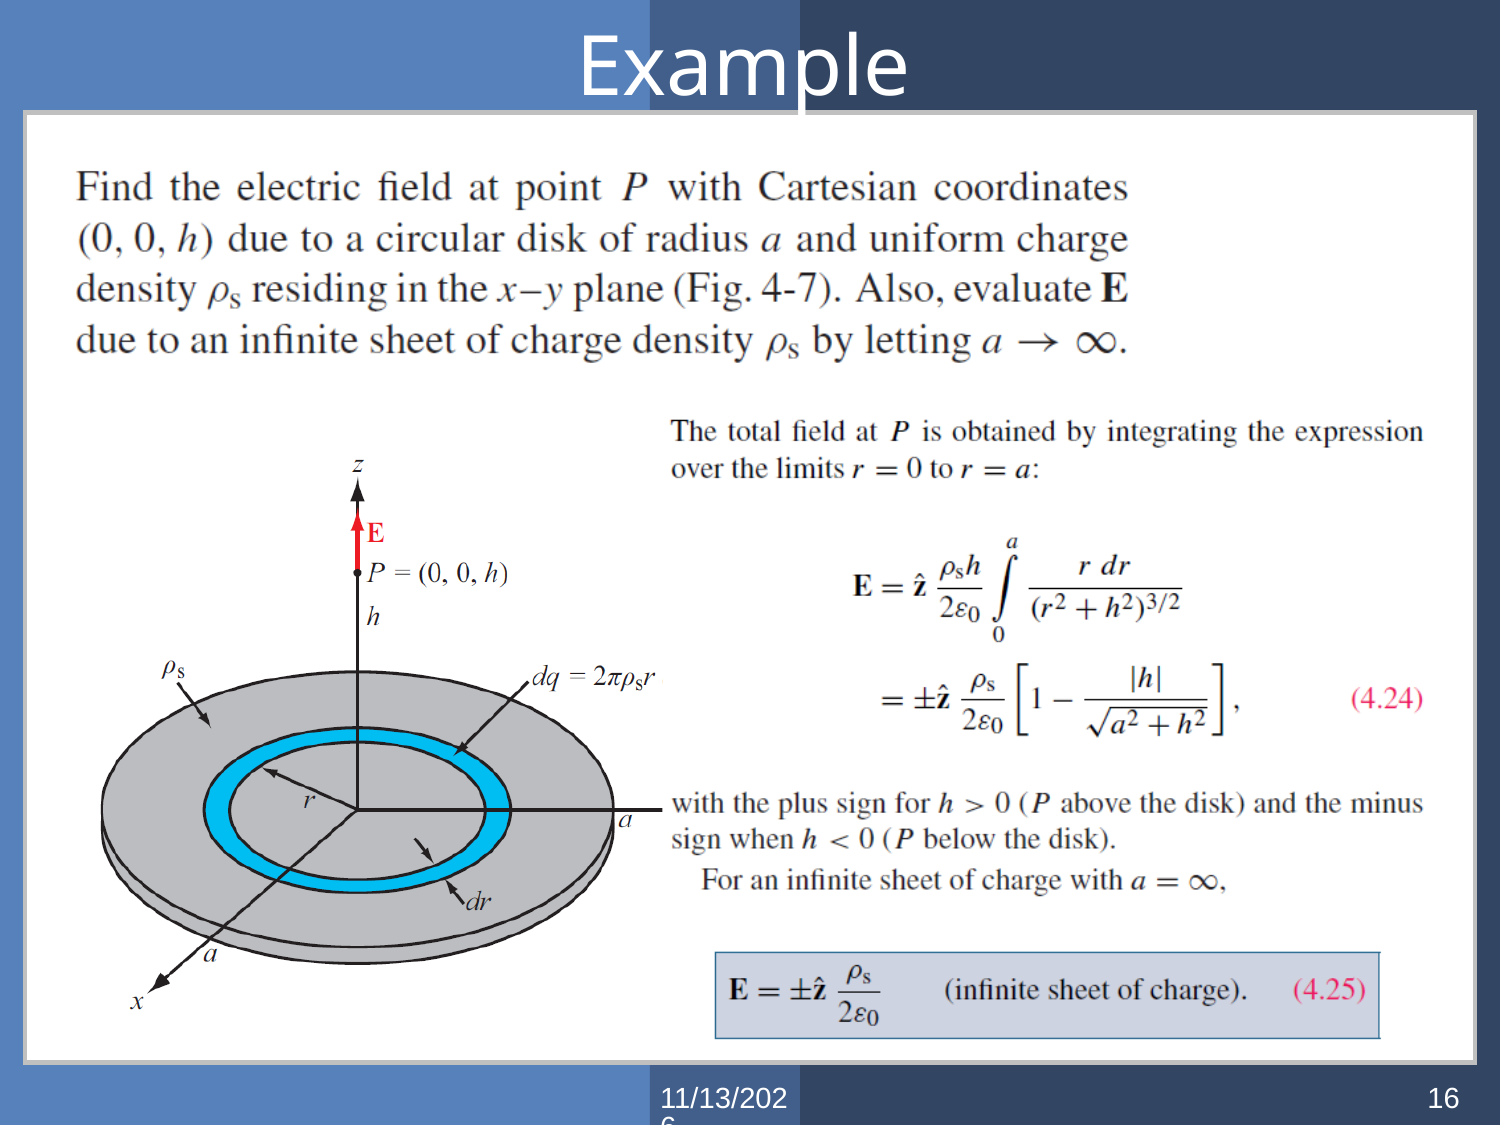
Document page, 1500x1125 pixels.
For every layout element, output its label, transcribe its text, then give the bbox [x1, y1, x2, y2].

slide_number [644, 1071, 808, 1125]
picture [49, 137, 1151, 386]
picture [74, 412, 1438, 1051]
slide_number 16 [1124, 1071, 1476, 1125]
title Example [49, 12, 1438, 113]
